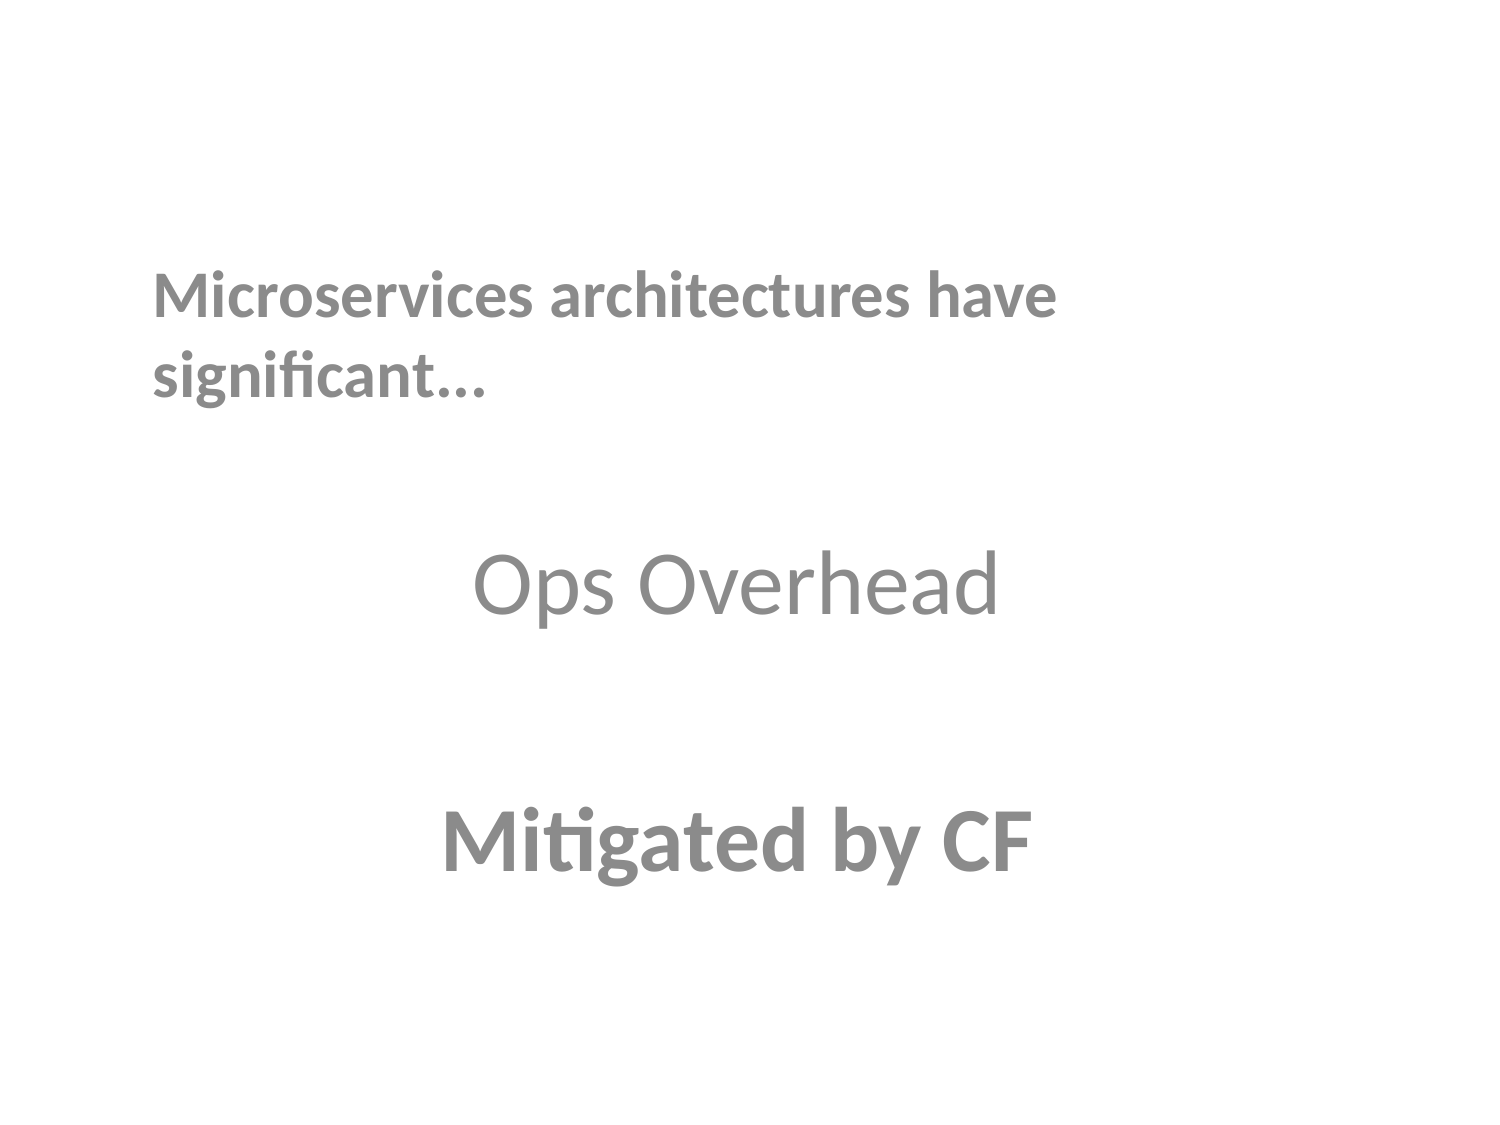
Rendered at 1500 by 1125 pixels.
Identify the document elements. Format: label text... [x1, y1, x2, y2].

subtitle Microservices architectures have significant... Ops Overhead Mitigated by CF [137, 149, 1338, 988]
